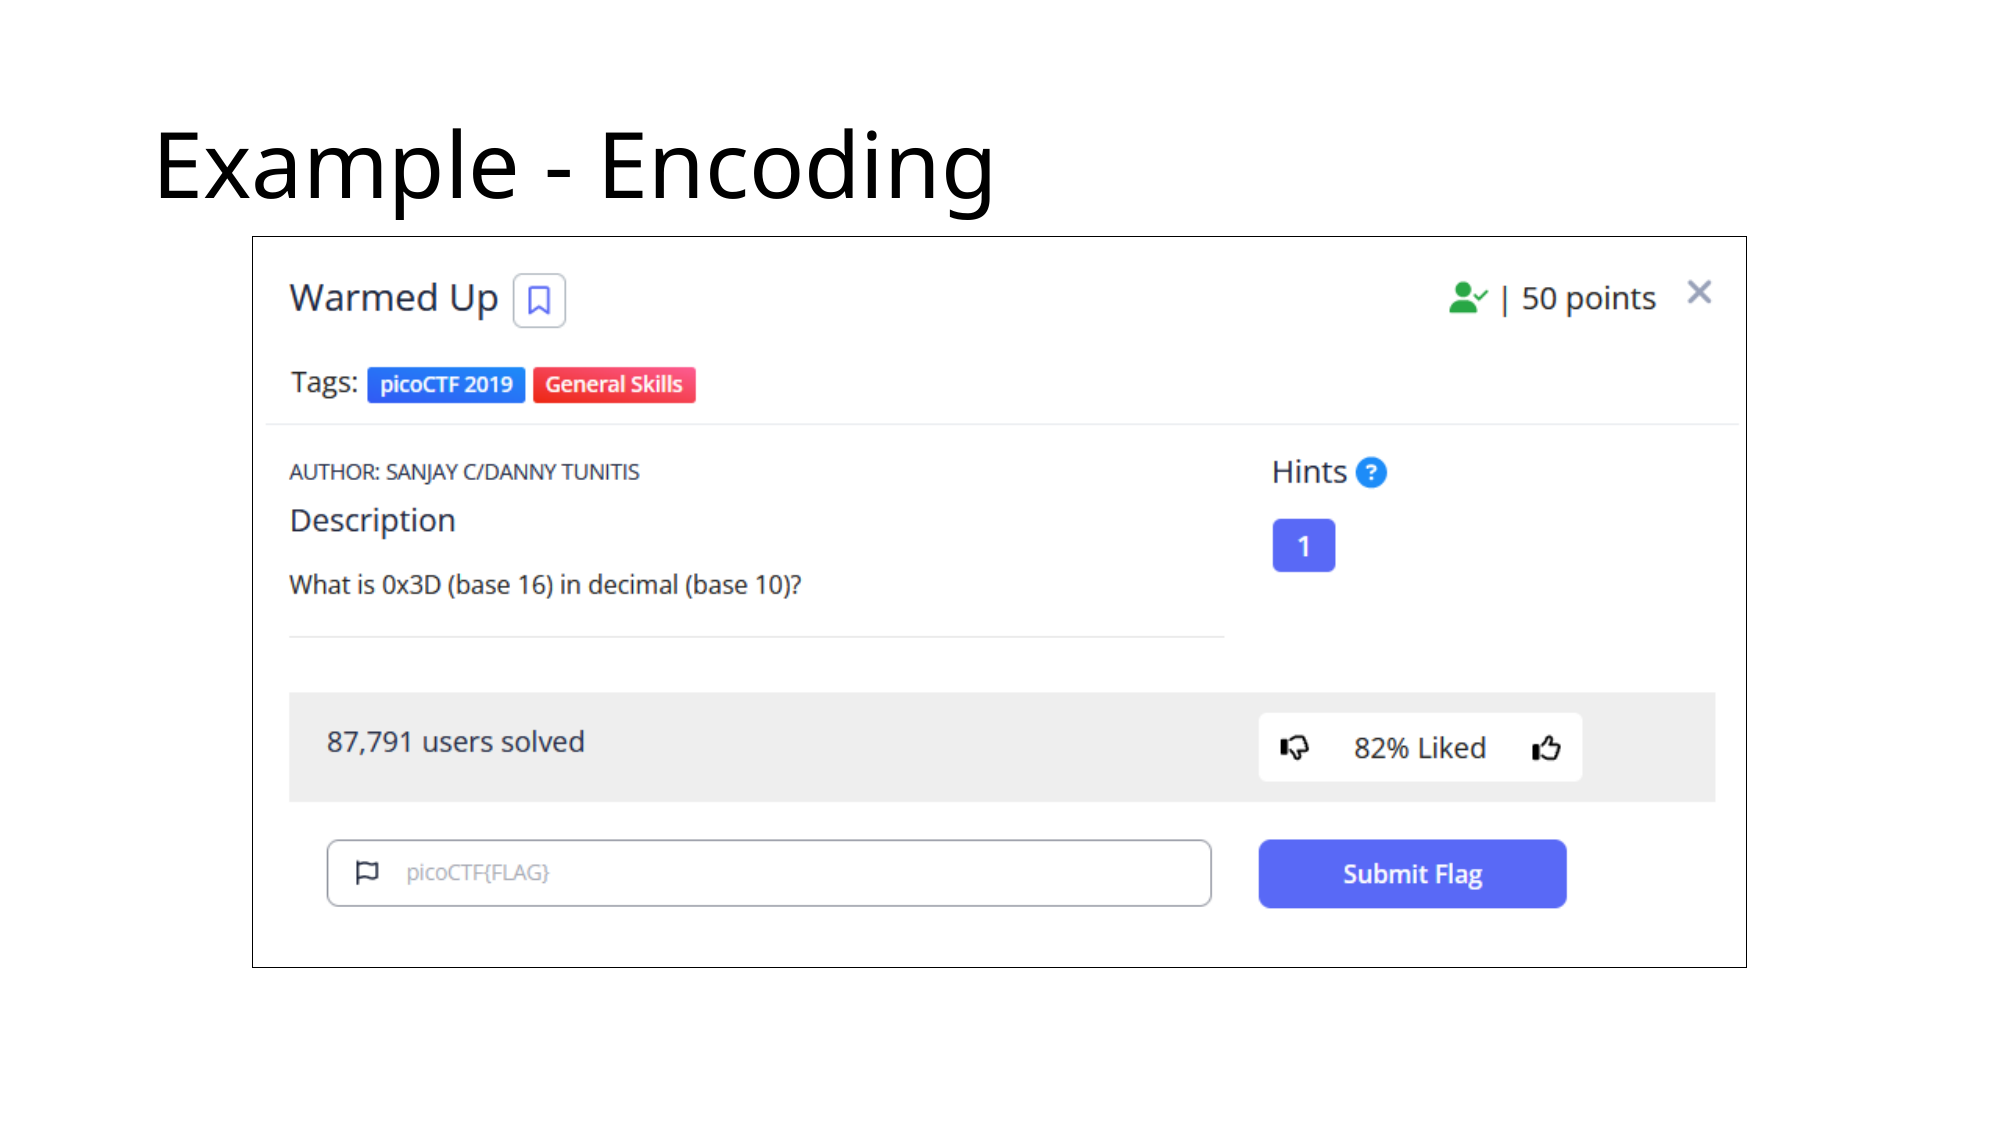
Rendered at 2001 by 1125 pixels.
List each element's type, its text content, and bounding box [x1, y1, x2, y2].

title Example - Encoding [137, 59, 1863, 278]
picture [252, 236, 1747, 968]
